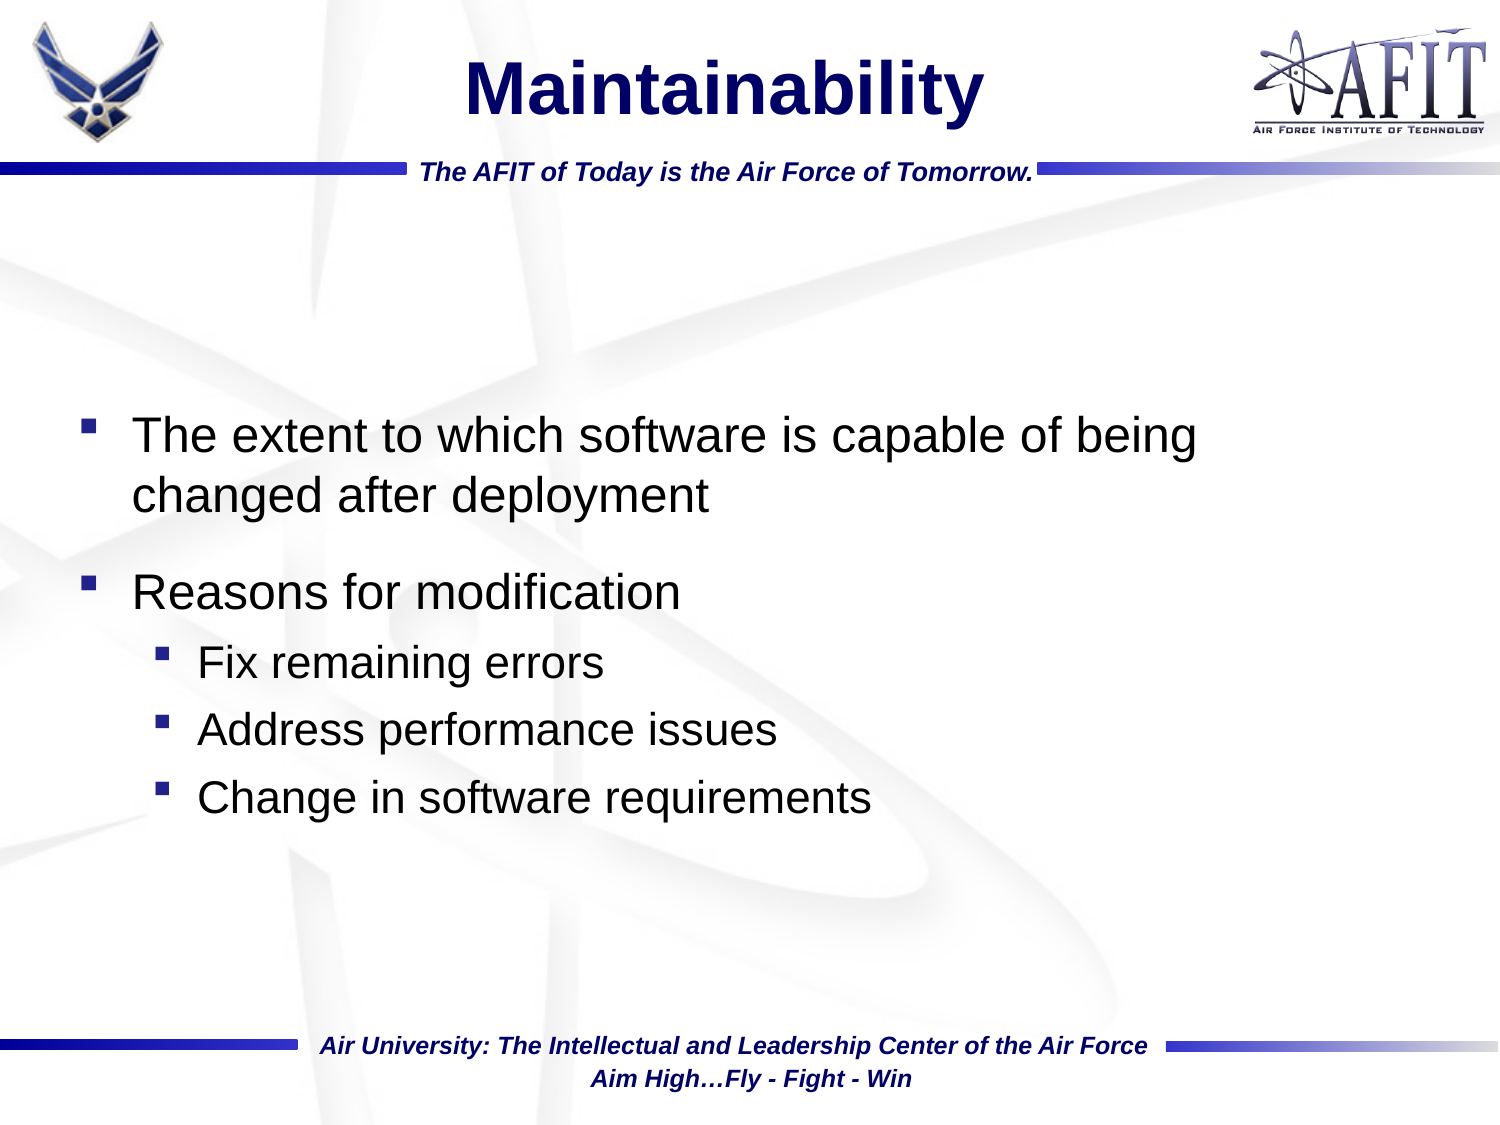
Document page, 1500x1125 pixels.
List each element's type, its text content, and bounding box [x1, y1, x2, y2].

list The extent to which software is capable of being changed after deployment Reasons for modification Fix remaining errors Address performance issues Change in software requirements [62, 212, 1412, 1013]
title Maintainability [87, 0, 1363, 169]
picture [32, 21, 87, 143]
